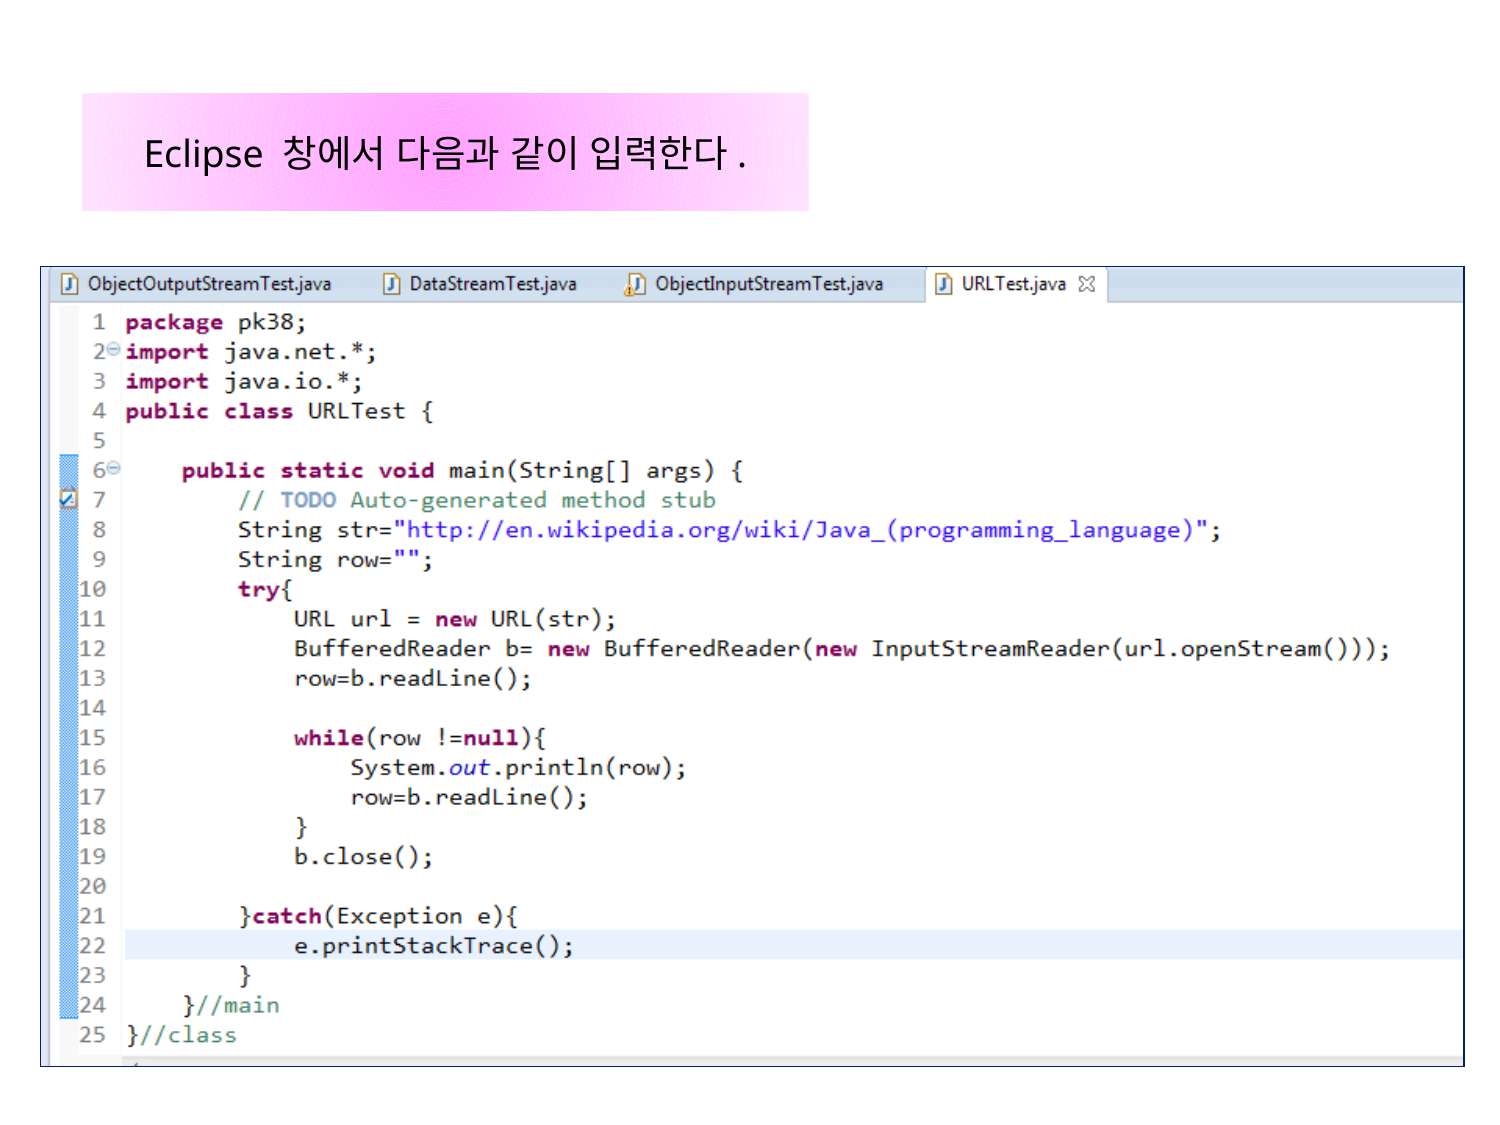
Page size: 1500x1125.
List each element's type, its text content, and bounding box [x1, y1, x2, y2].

picture [41, 267, 1464, 1066]
text_box Eclipse 창에서 다음과 같이 입력한다. [82, 93, 809, 211]
